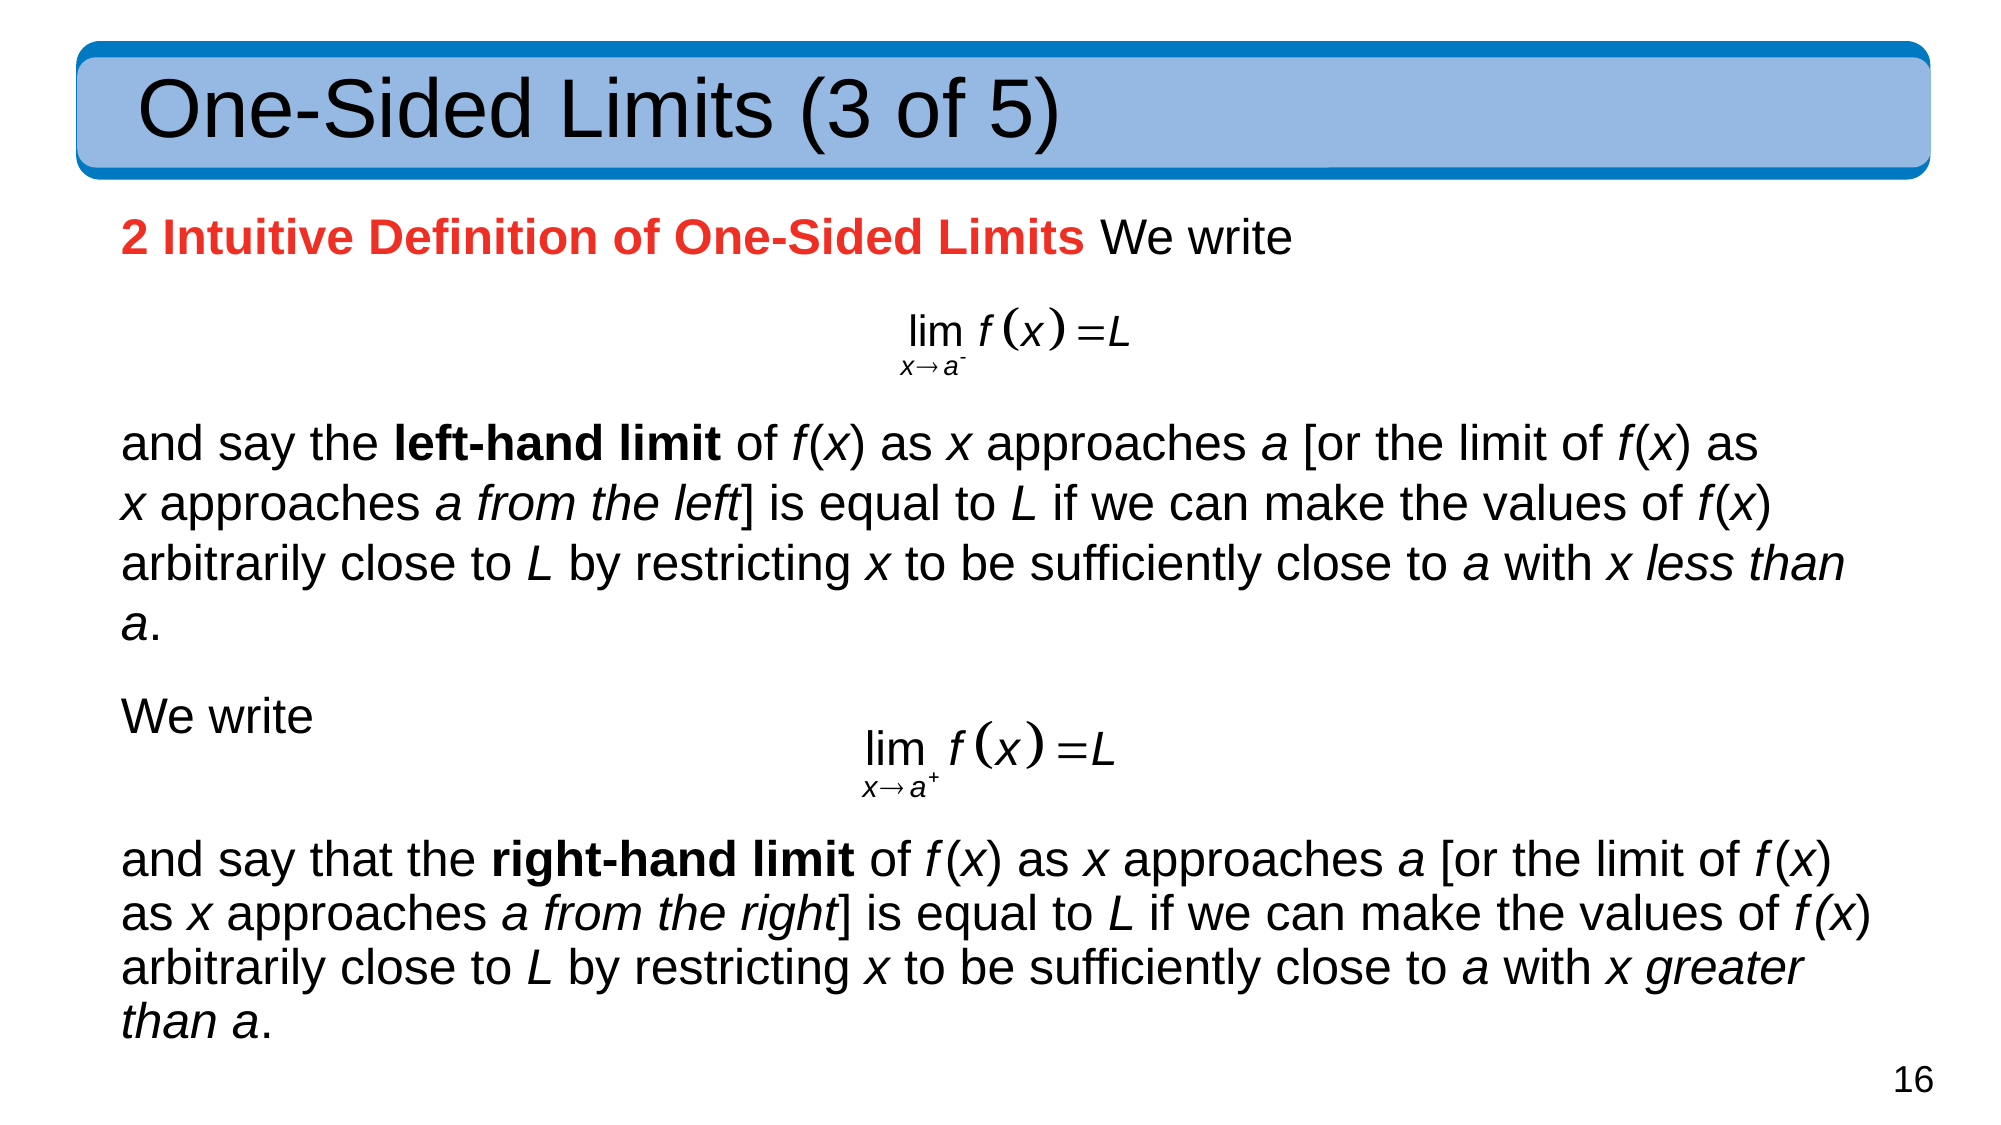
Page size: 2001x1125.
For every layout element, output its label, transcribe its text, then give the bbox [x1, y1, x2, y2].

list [846, 718, 1121, 810]
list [896, 304, 1136, 382]
list and say that the right-hand limit of f (x) as x approaches a [or the limit of f (x) as x approaches a from the right] is equal to L if we can make the values of f (x) arbitrarily close to L by restricting x to be sufficiently close to a with x greater than a. [120, 832, 1880, 1064]
list 2 Intuitive Definition of One-Sided Limits We write [120, 211, 1880, 290]
list and say the left-hand limit of f (x) as x approaches a [or the limit of f (x) as x approaches a from the left] is equal to L if we can make the values of f (x) arbitrarily close to L by restricting x to be sufficiently close to a with x less than a. We write [120, 410, 1879, 744]
title One-Sided Limits (3 of 5) [137, 65, 1863, 176]
